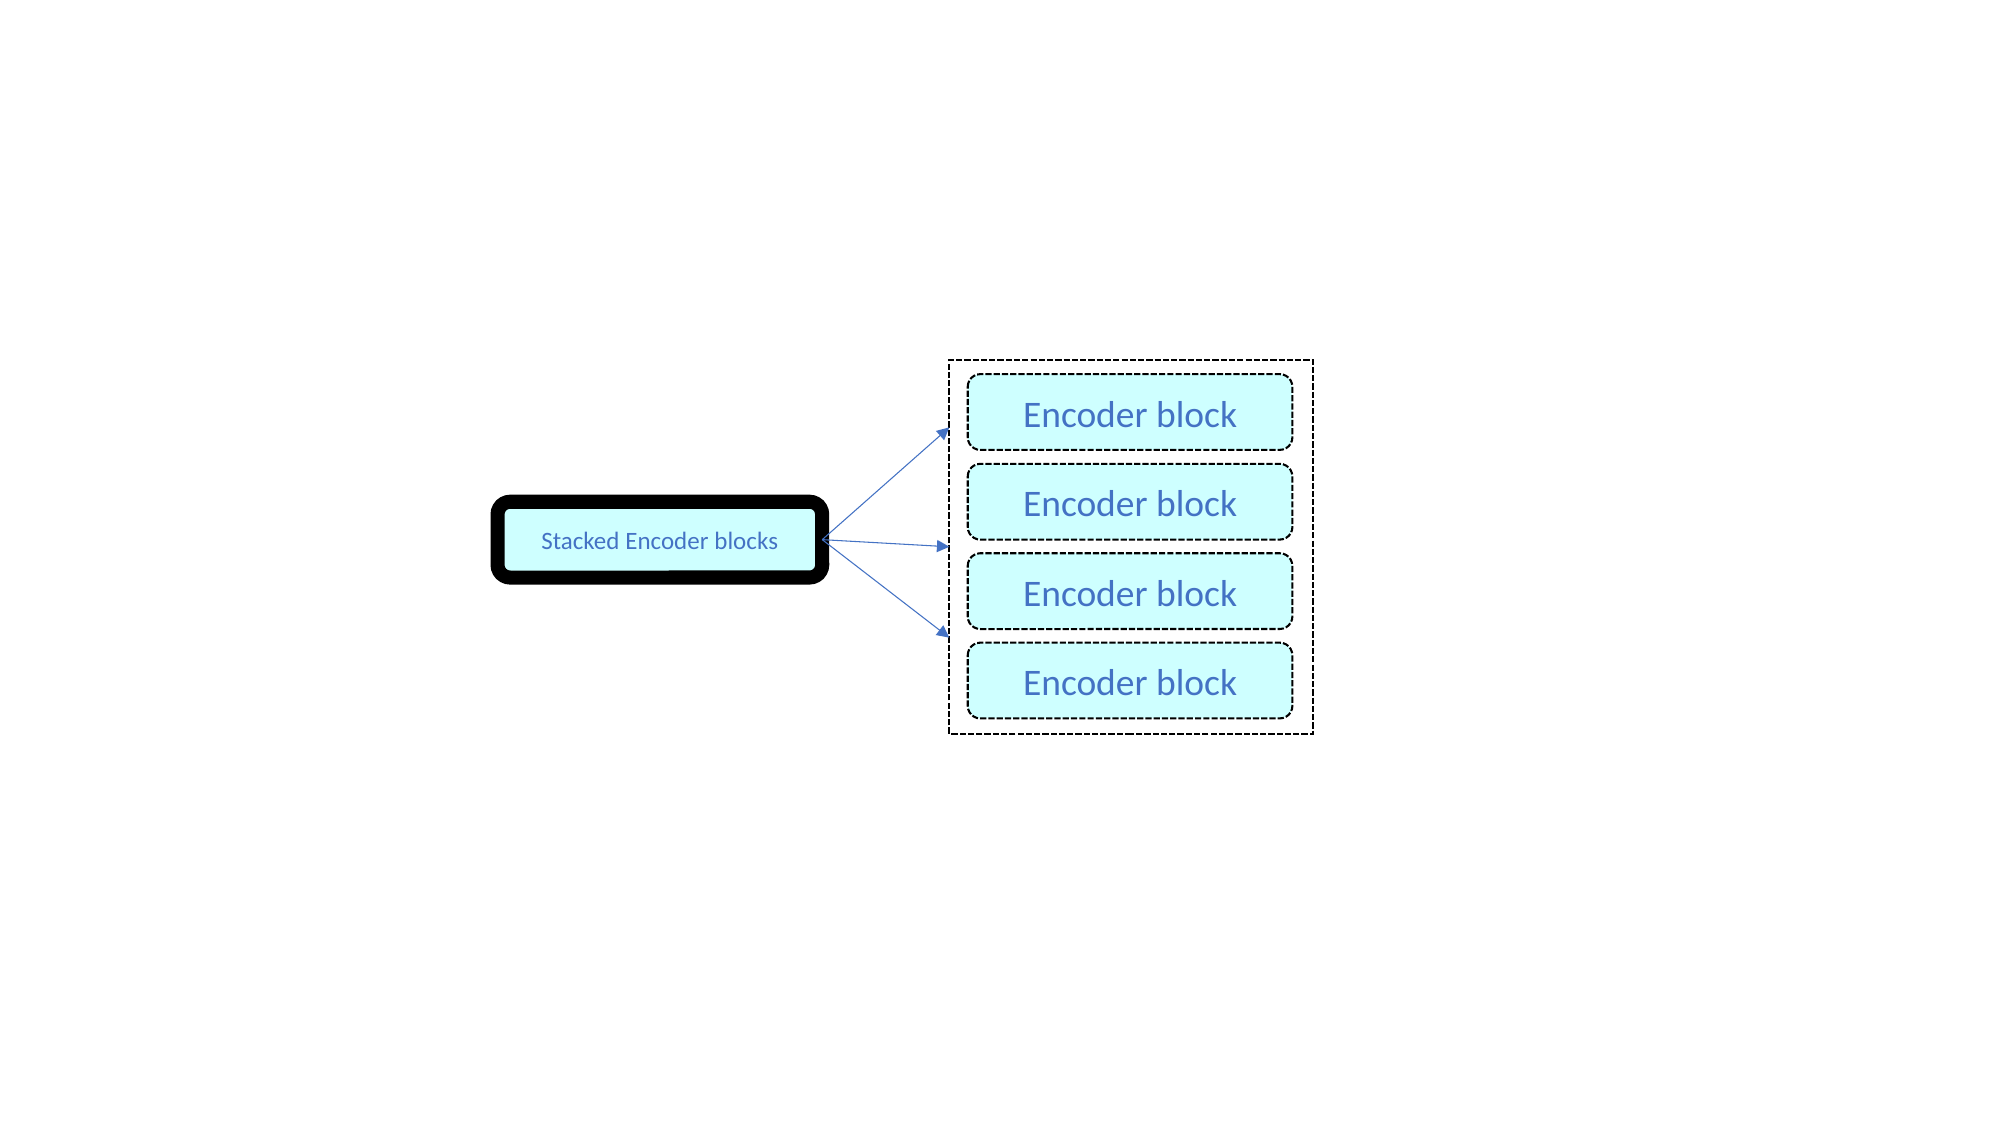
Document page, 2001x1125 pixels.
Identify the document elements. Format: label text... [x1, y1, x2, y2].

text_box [822, 427, 950, 539]
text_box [822, 539, 950, 638]
text_box Stacked Encoder blocks [496, 500, 822, 579]
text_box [949, 359, 1314, 734]
